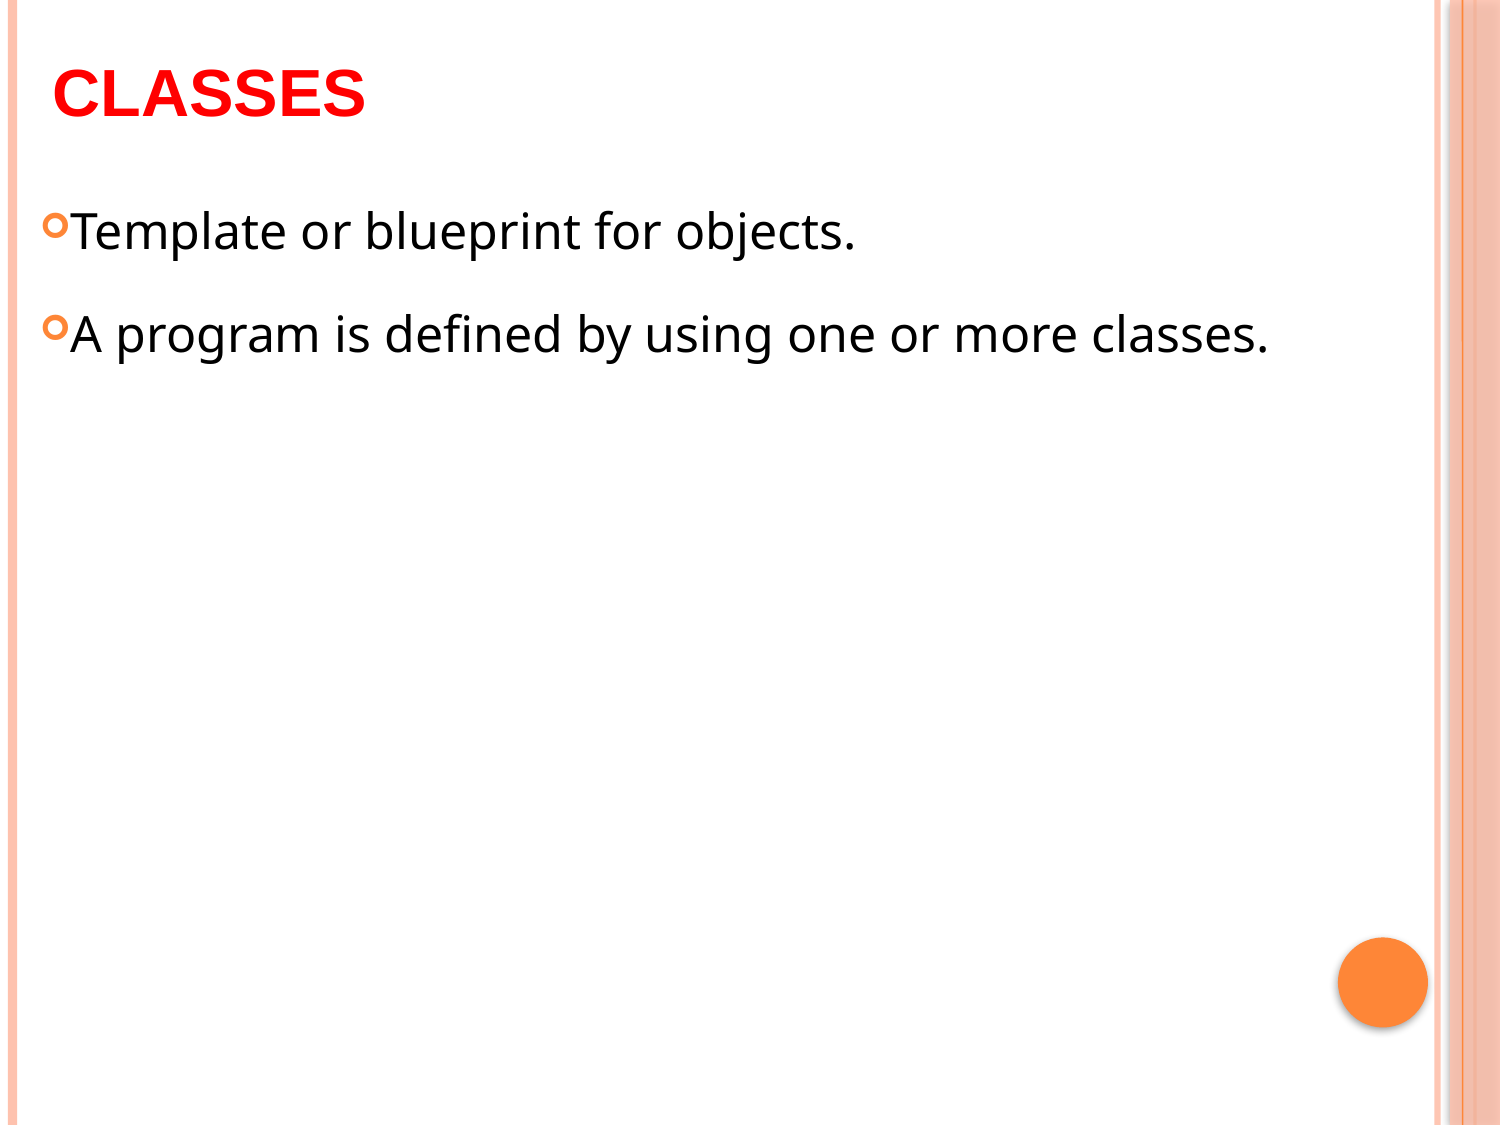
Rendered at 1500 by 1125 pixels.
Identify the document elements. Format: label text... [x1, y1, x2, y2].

title Classes [37, 37, 1388, 138]
list Template or blueprint for objects. A program is defined by using one or more classes. [24, 162, 1500, 988]
